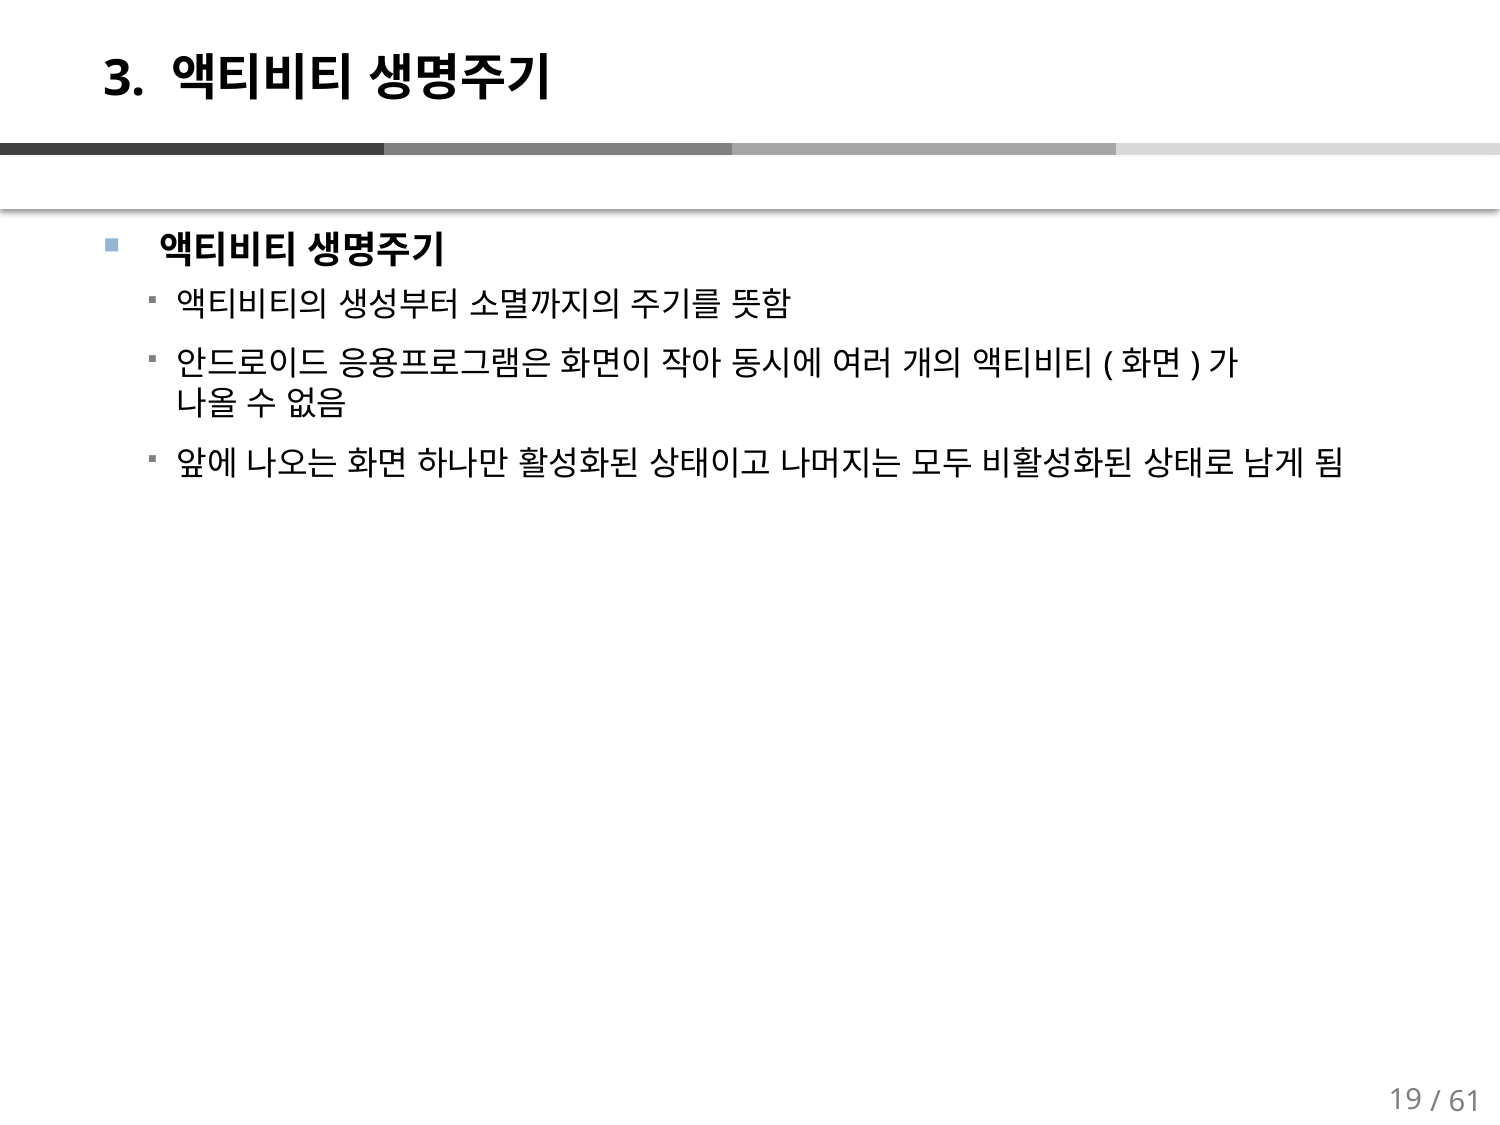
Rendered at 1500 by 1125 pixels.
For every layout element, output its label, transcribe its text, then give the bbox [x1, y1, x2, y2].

list 액티비티 생명주기 액티비티의 생성부터 소멸까지의 주기를 뜻함 안드로이드 응용프로그램은 화면이 작아 동시에 여러 개의 액티비티(화면)가 나올 수 없음 앞에 나오는 화면 하나만 활성화된 상태이고 나머지는 모두 비활성화된 상태로 남게 됨 [88, 196, 1436, 1083]
title 3. 액티비티 생명주기 [88, 30, 1211, 121]
